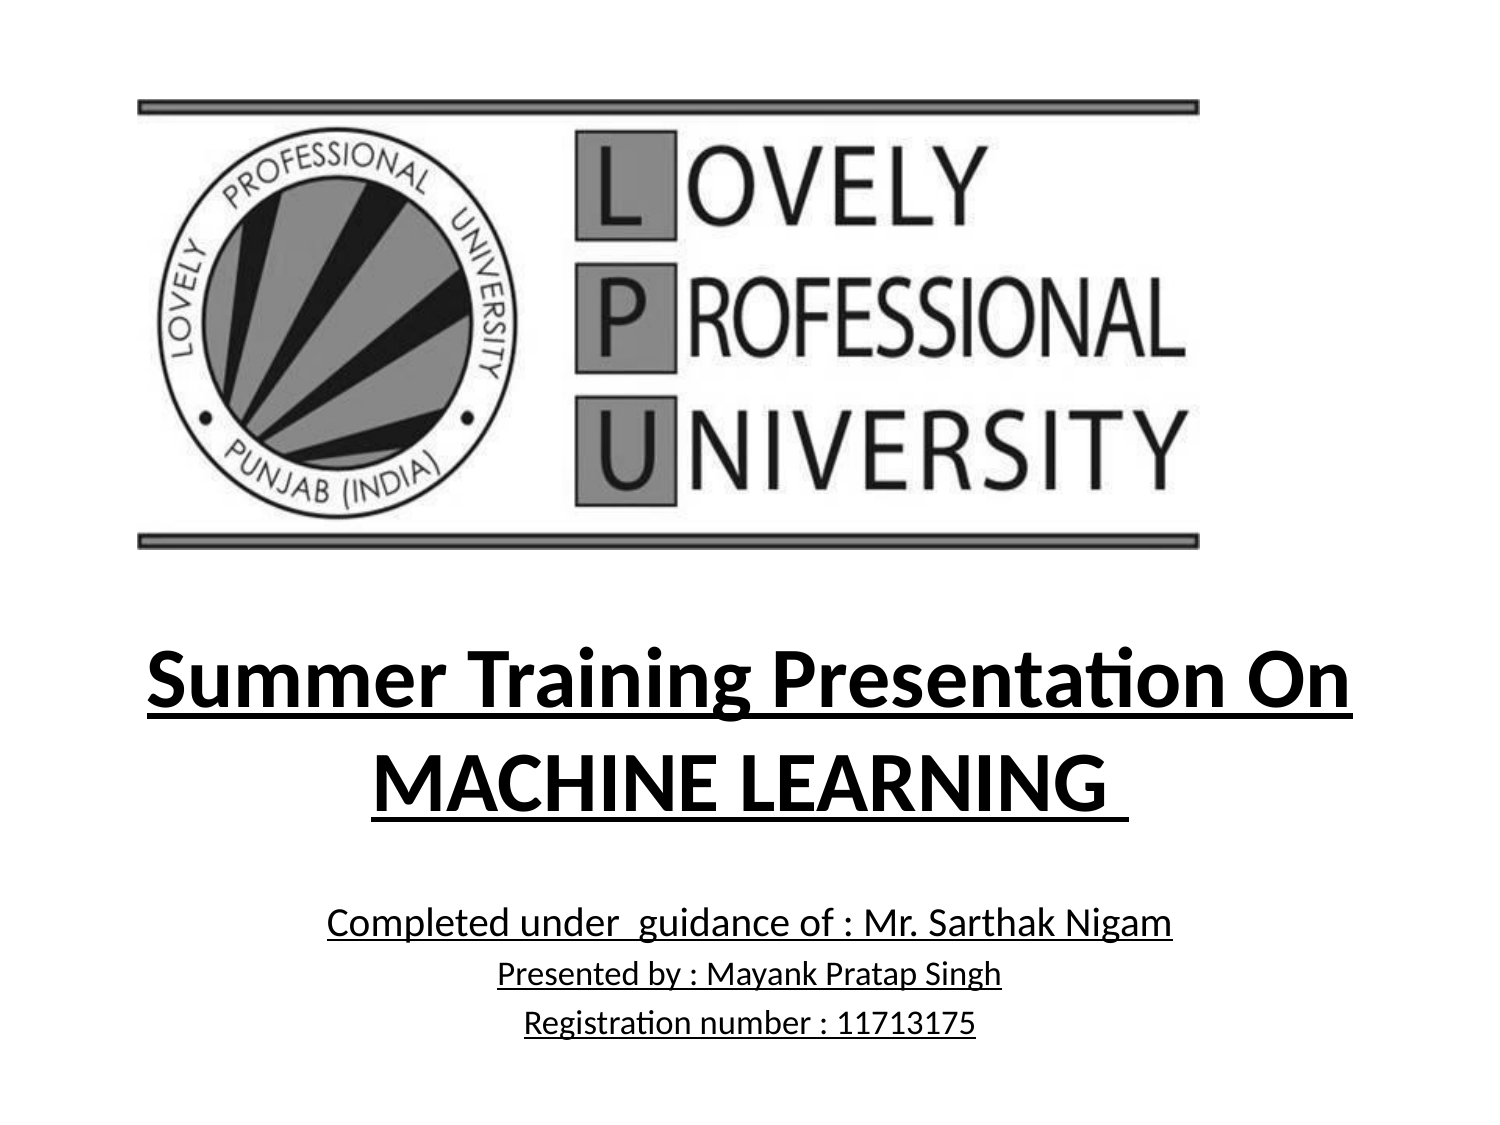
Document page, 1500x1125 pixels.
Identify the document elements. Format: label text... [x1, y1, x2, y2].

picture [137, 99, 1201, 551]
subtitle Completed under guidance of : Mr. Sarthak Nigam Presented by : Mayank Pratap Singh Registration number : 11713175 [225, 887, 1275, 1050]
title Summer Training Presentation On MACHINE LEARNING [112, 612, 1388, 838]
